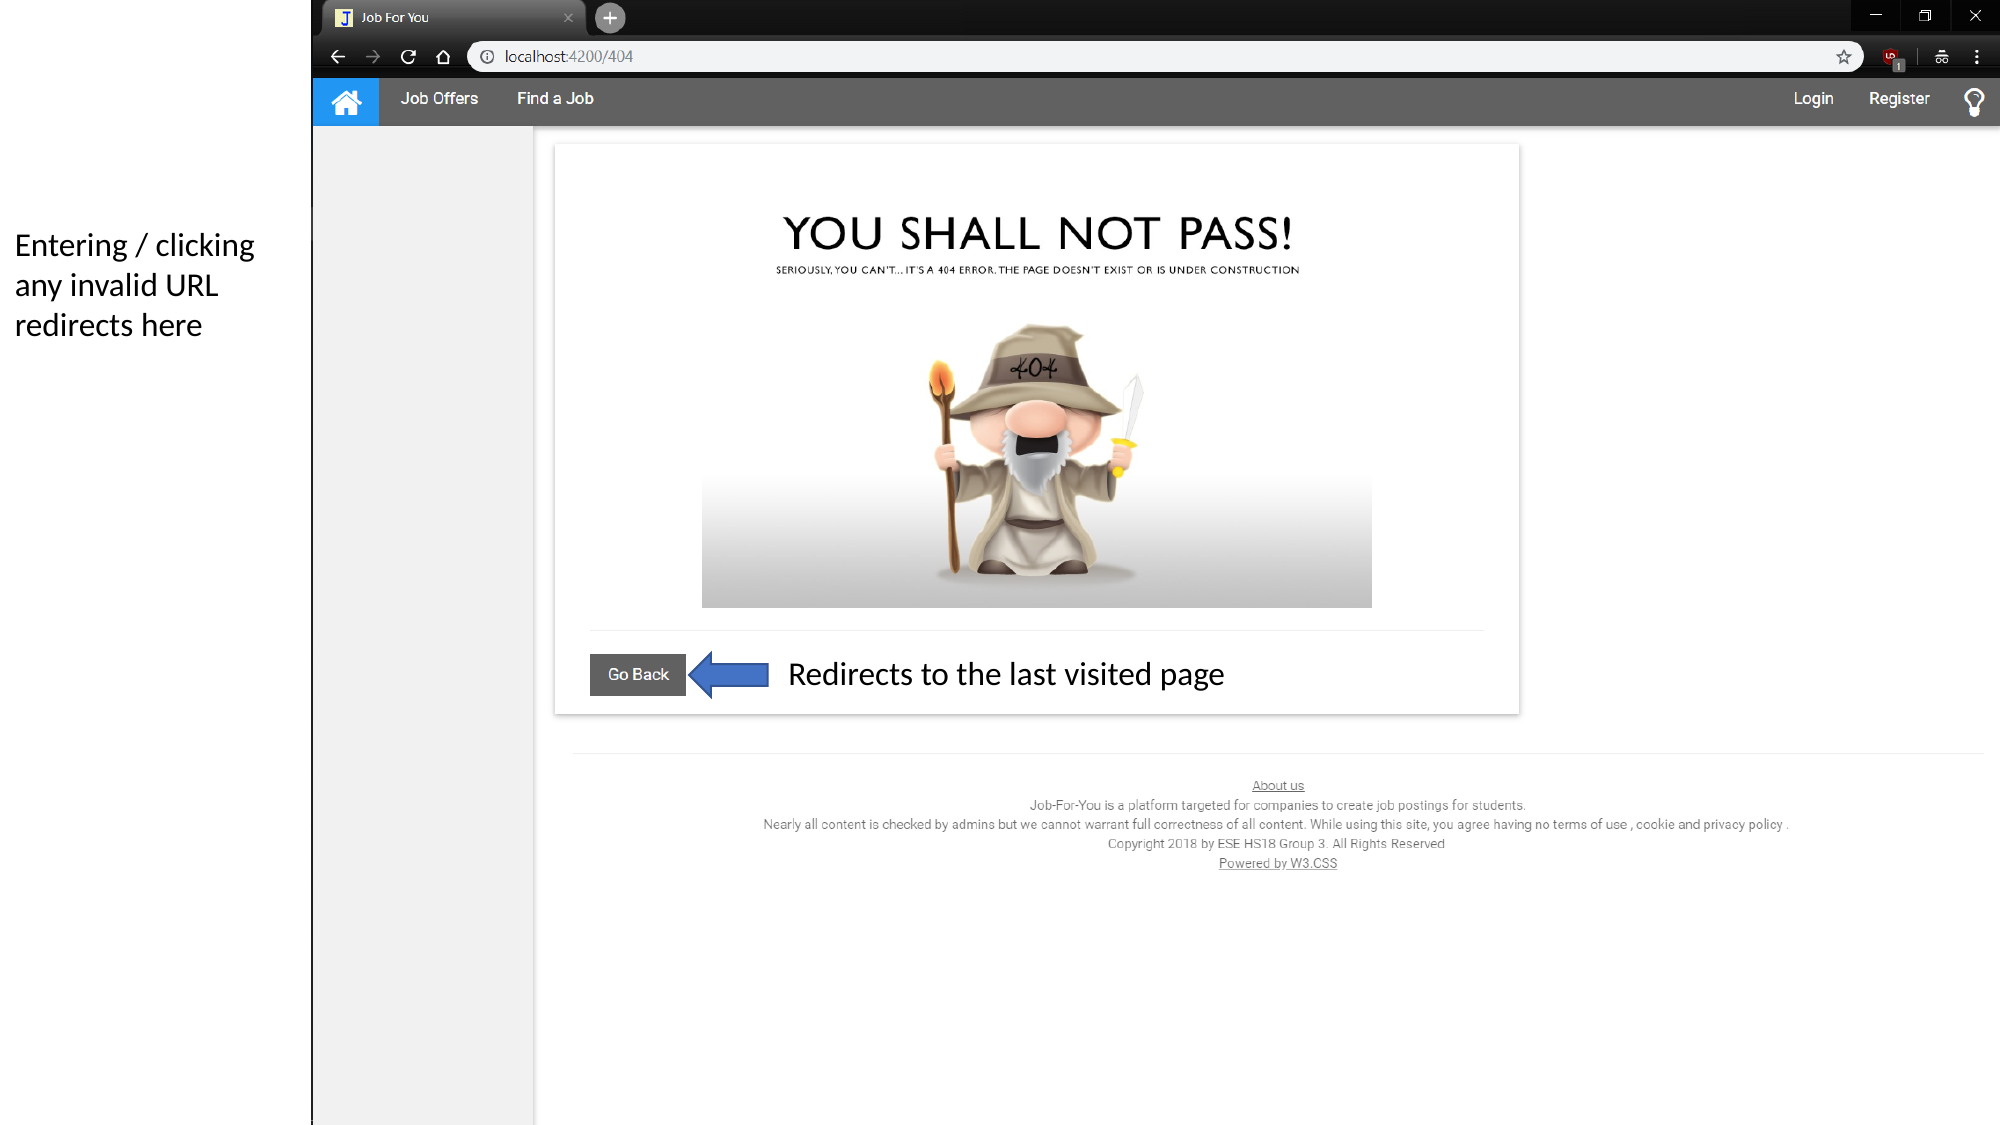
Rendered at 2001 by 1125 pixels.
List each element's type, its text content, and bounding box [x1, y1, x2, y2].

text_box Entering / clicking any invalid URL redirects here [0, 215, 311, 350]
picture [311, 0, 2000, 1125]
